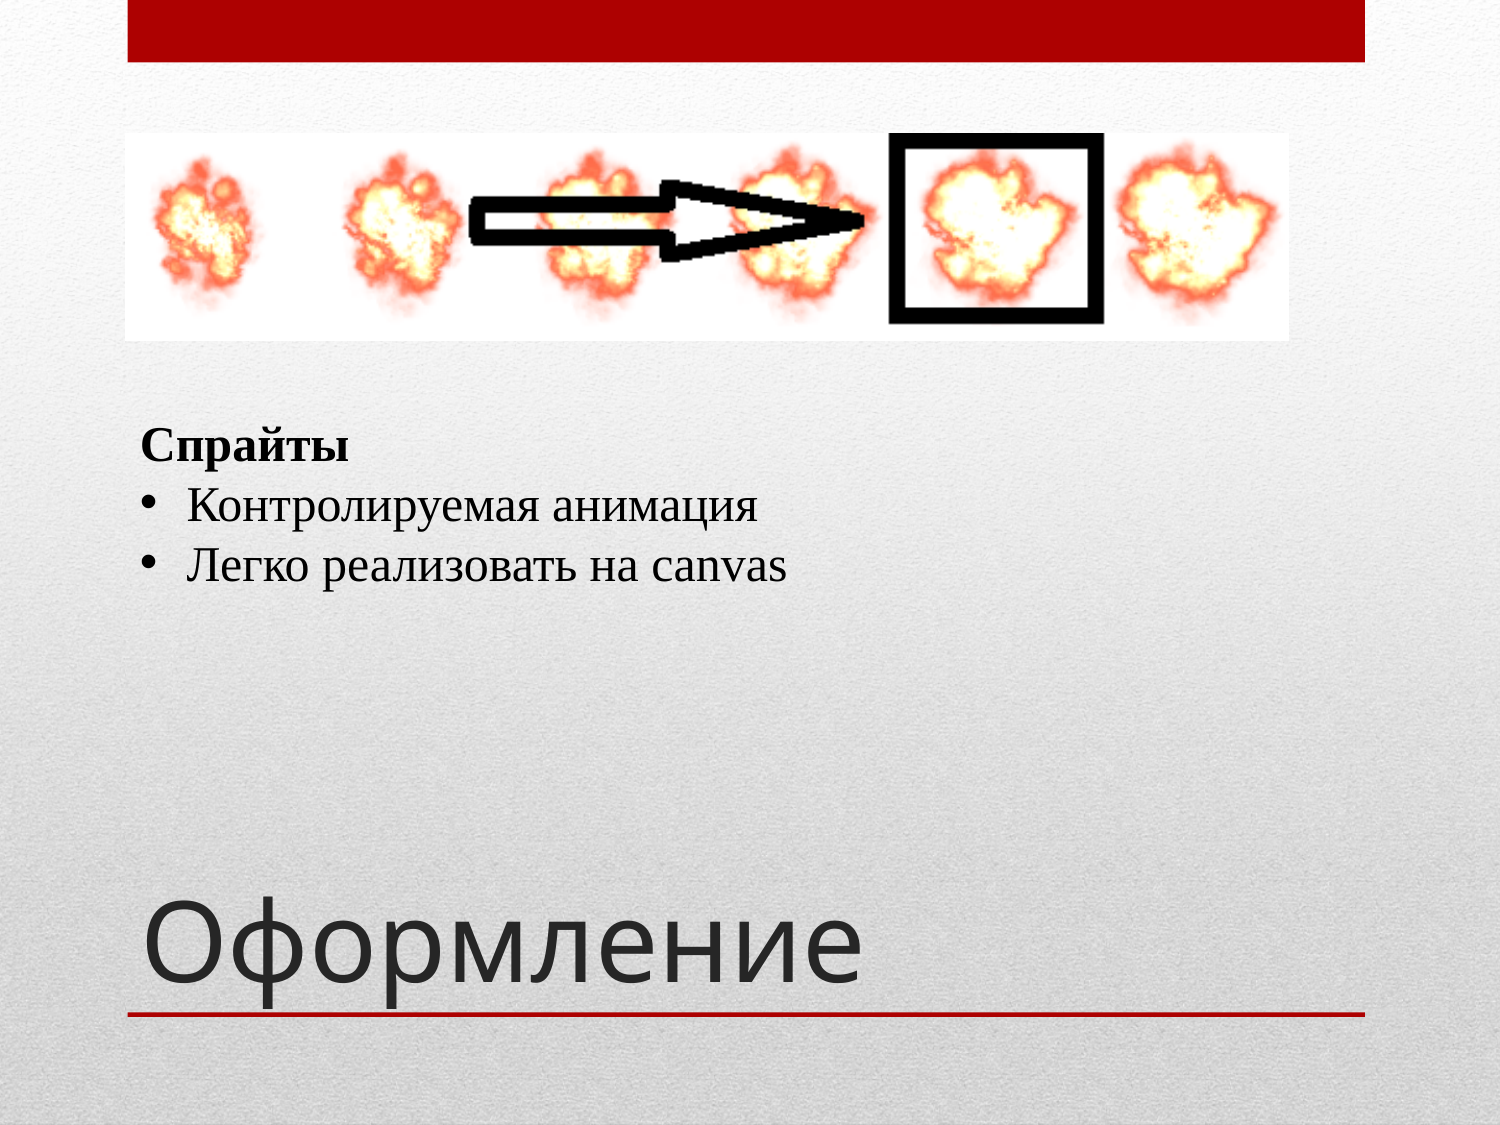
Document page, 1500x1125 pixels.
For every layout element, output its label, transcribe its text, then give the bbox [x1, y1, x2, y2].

text_box Спрайты Контролируемая анимация Легко реализовать на canvas [125, 403, 906, 659]
title Оформление [125, 750, 1238, 1013]
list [124, 132, 1290, 342]
